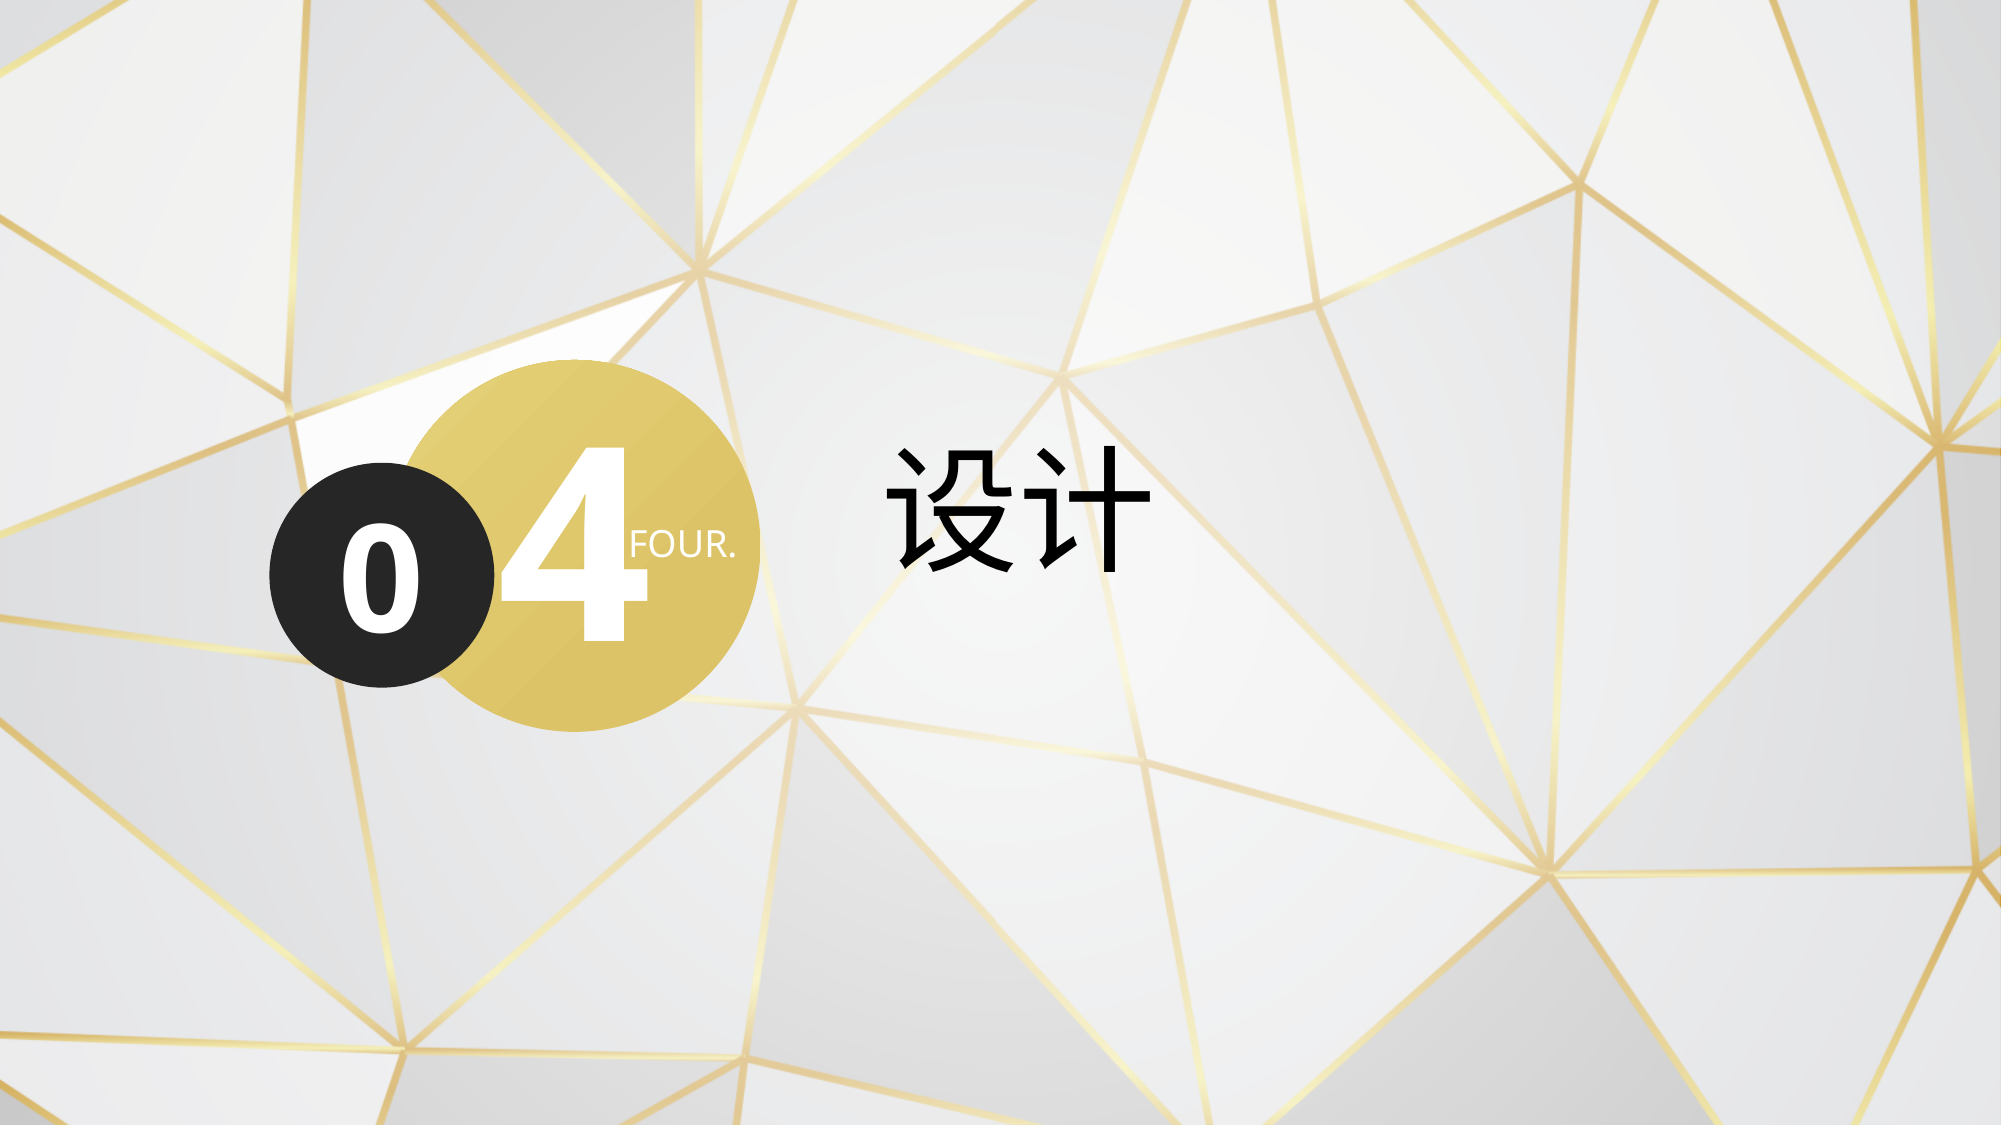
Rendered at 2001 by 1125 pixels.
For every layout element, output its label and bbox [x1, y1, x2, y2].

picture [0, 0, 2001, 1125]
text_box [333, 359, 816, 732]
text_box [269, 462, 495, 688]
